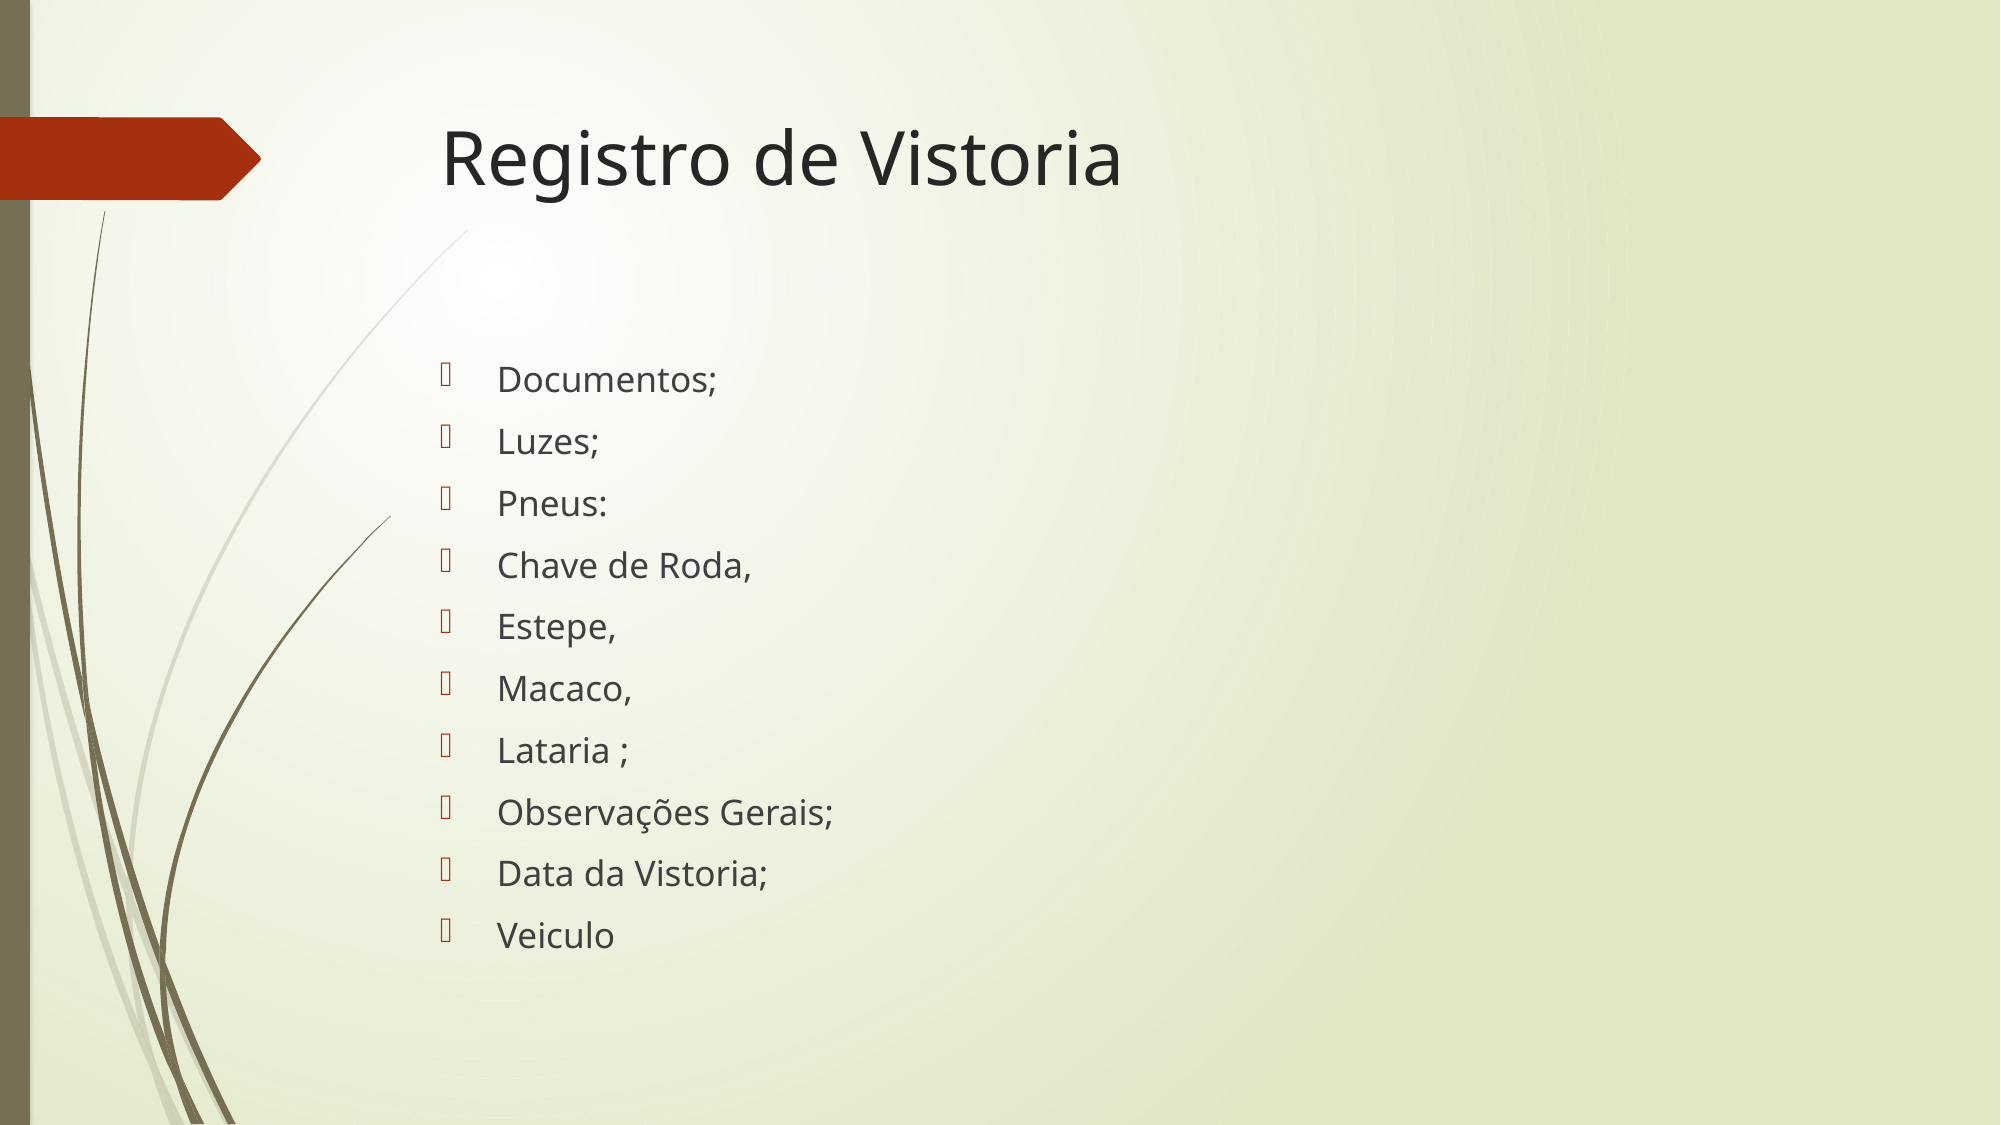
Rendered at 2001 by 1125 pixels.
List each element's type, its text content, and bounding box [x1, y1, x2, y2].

list Documentos; Luzes; Pneus: Chave de Roda, Estepe, Macaco, Lataria ; Observações Gerais; Data da Vistoria; Veiculo [424, 350, 1888, 970]
title Registro de Vistoria [425, 102, 1888, 313]
